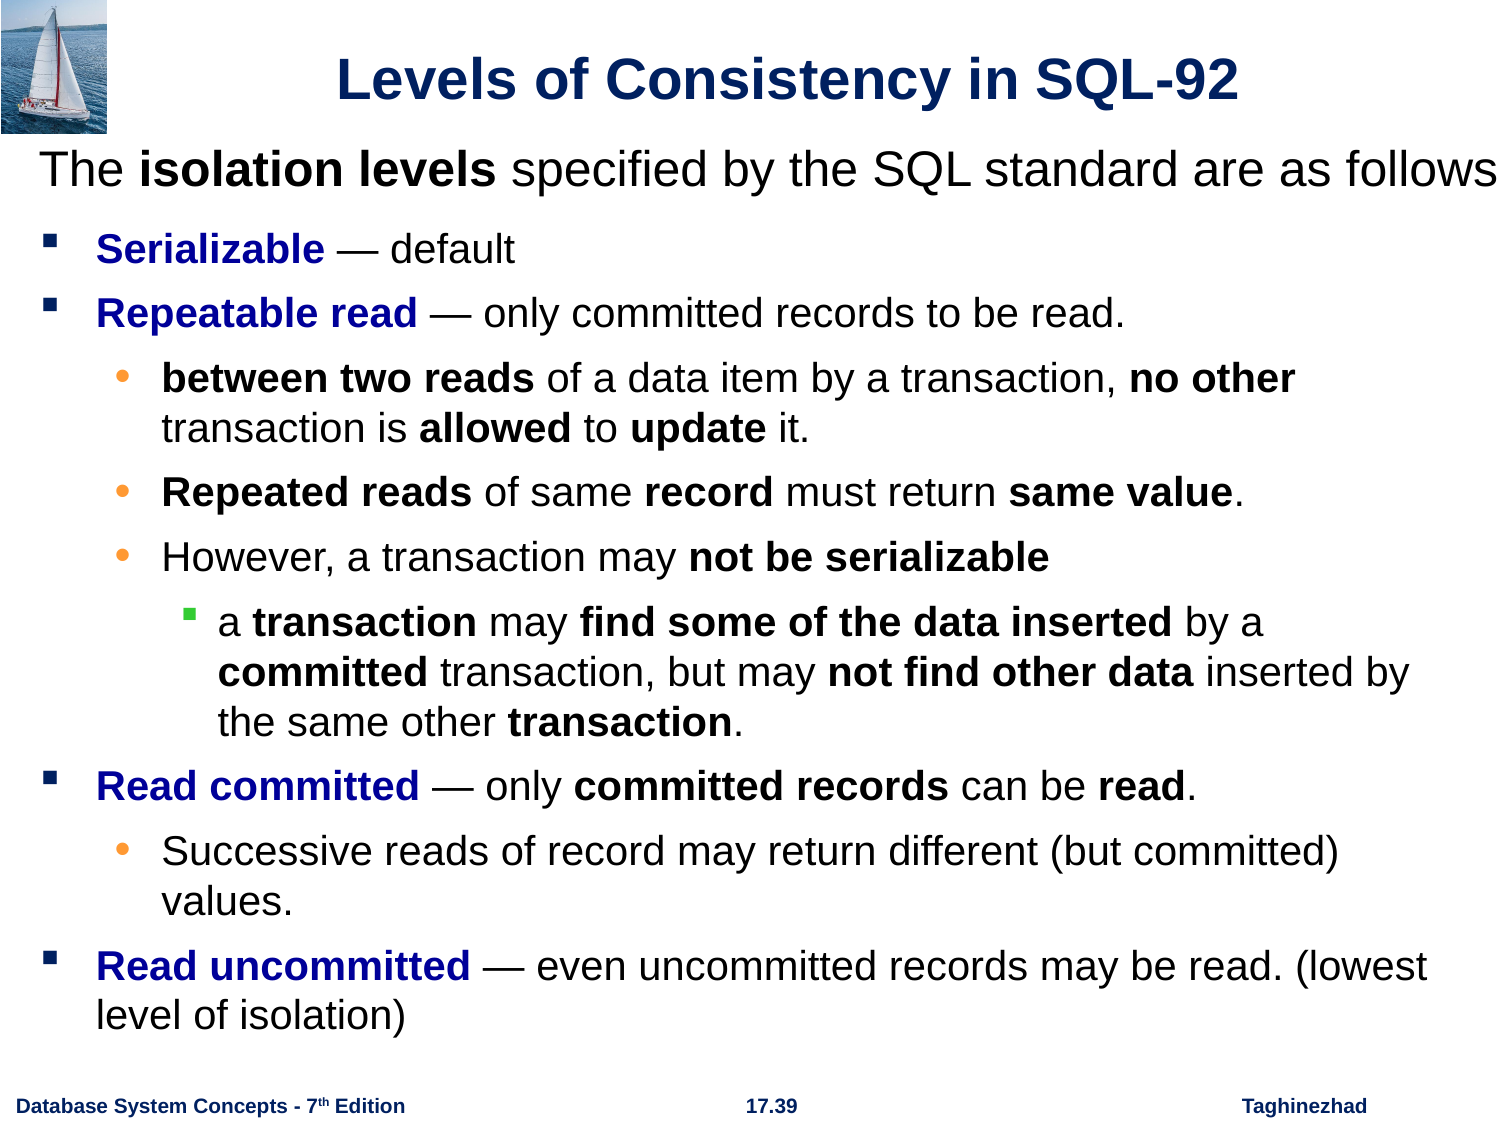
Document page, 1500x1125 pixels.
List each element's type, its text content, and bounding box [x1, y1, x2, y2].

title Levels of Consistency in SQL-92 [125, 18, 1452, 120]
text_box [88, 678, 1324, 921]
list Serializable — default Repeatable read — only committed records to be read. between two reads of a data item by a transaction, no other transaction is allowed to update it. Repeated reads of same record must return same value. However, a transaction may not be serializable a transaction may find some of the data inserted by a committed transaction, but may not find other data inserted by the same other transaction. Read committed — only committed records can be read. Successive reads of record may return different (but committed) values. Read uncommitted — even uncommitted records may be read. (lowest level of isolation) [24, 213, 1476, 1009]
text_box The isolation levels specified by the SQL standard are as follows: [23, 128, 1500, 204]
picture [1, 0, 107, 134]
